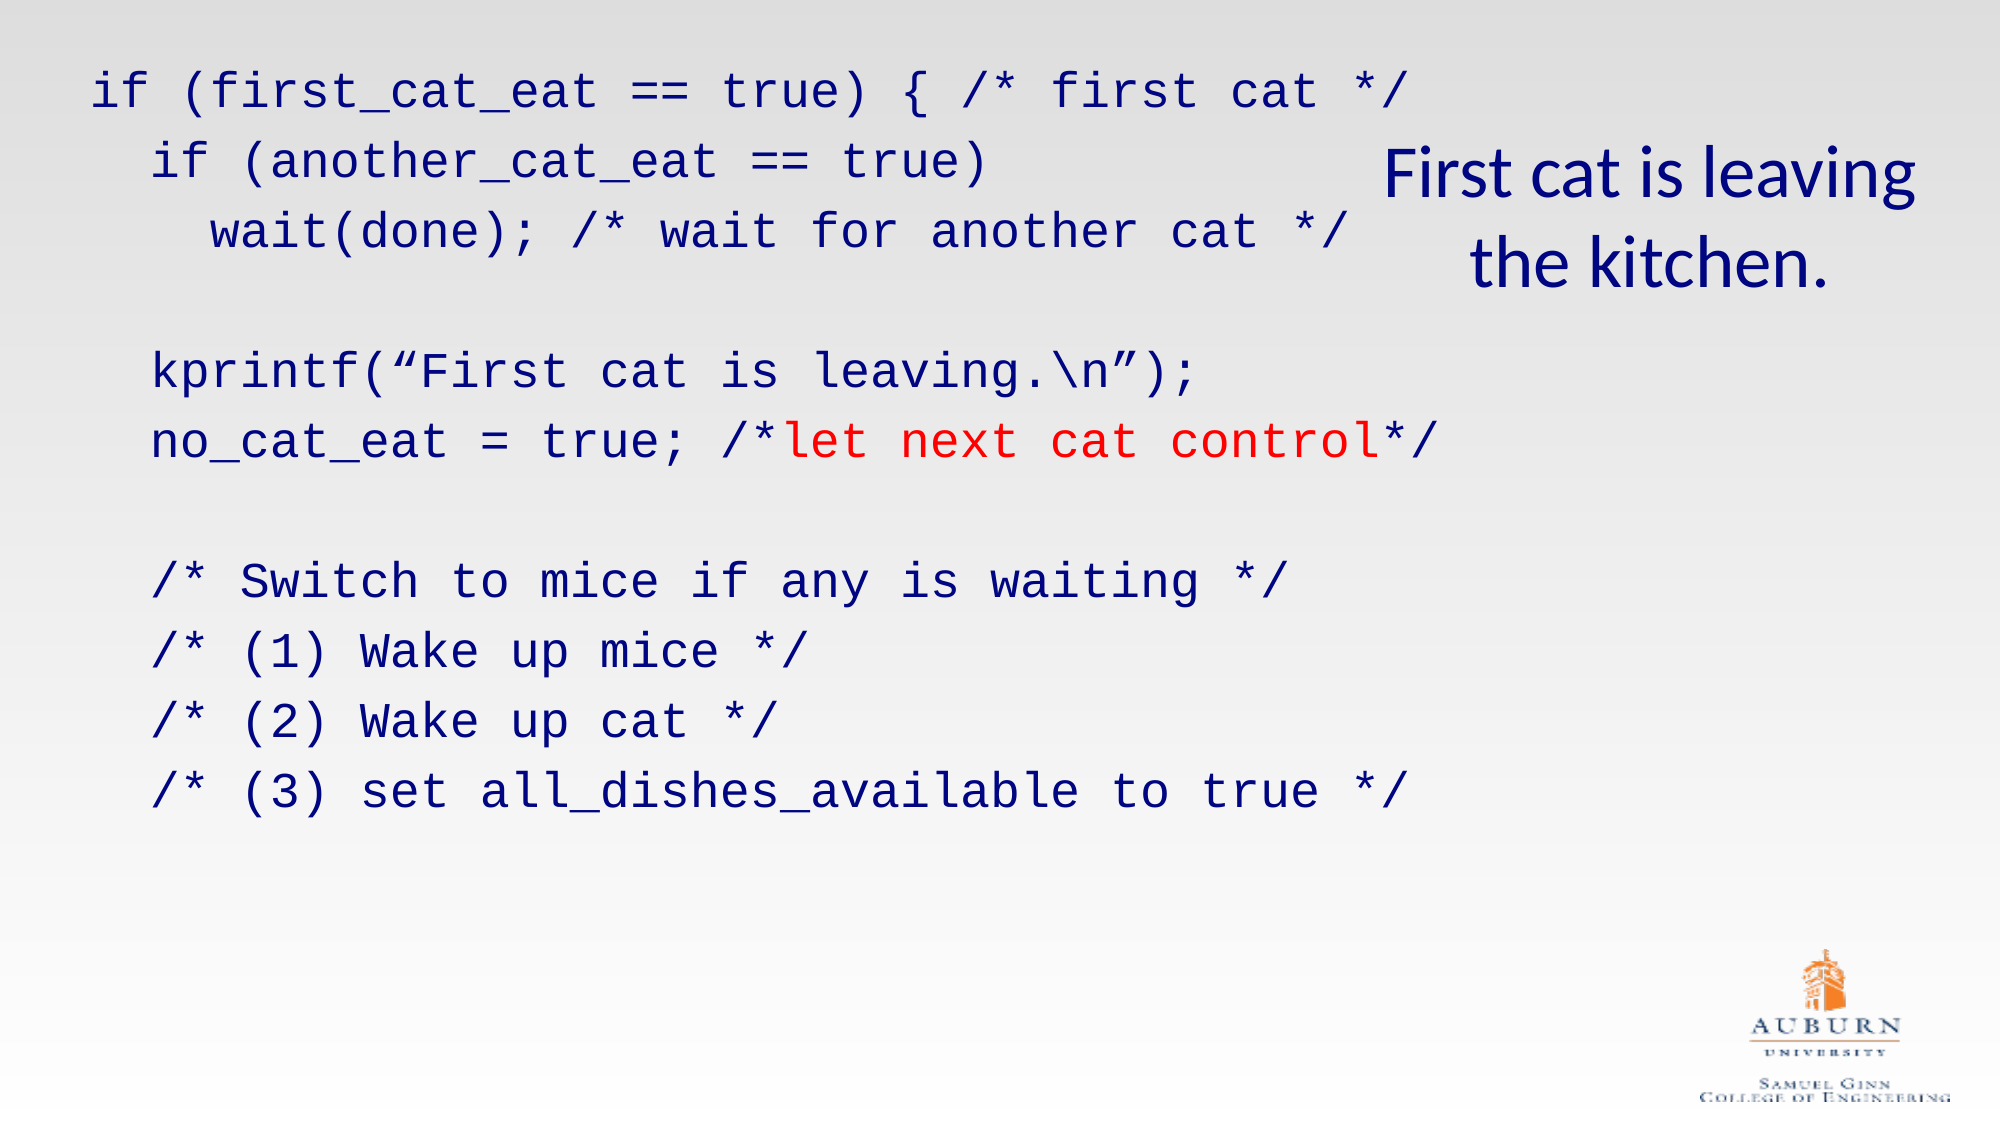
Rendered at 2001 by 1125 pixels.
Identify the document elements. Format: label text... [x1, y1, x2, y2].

list if (first_cat_eat == true) { /* first cat */ if (another_cat_eat == true) wait(done); /* wait for another cat */ kprintf(“First cat is leaving.\n”); no_cat_eat = true; /*let next cat control*/ /* Switch to mice if any is waiting */ /* (1) Wake up mice */ /* (2) Wake up cat */ /* (3) set all_dishes_available to true */ [75, 50, 1488, 963]
title First cat is leaving the kitchen. [1337, 112, 1963, 313]
picture [1700, 949, 1950, 1102]
